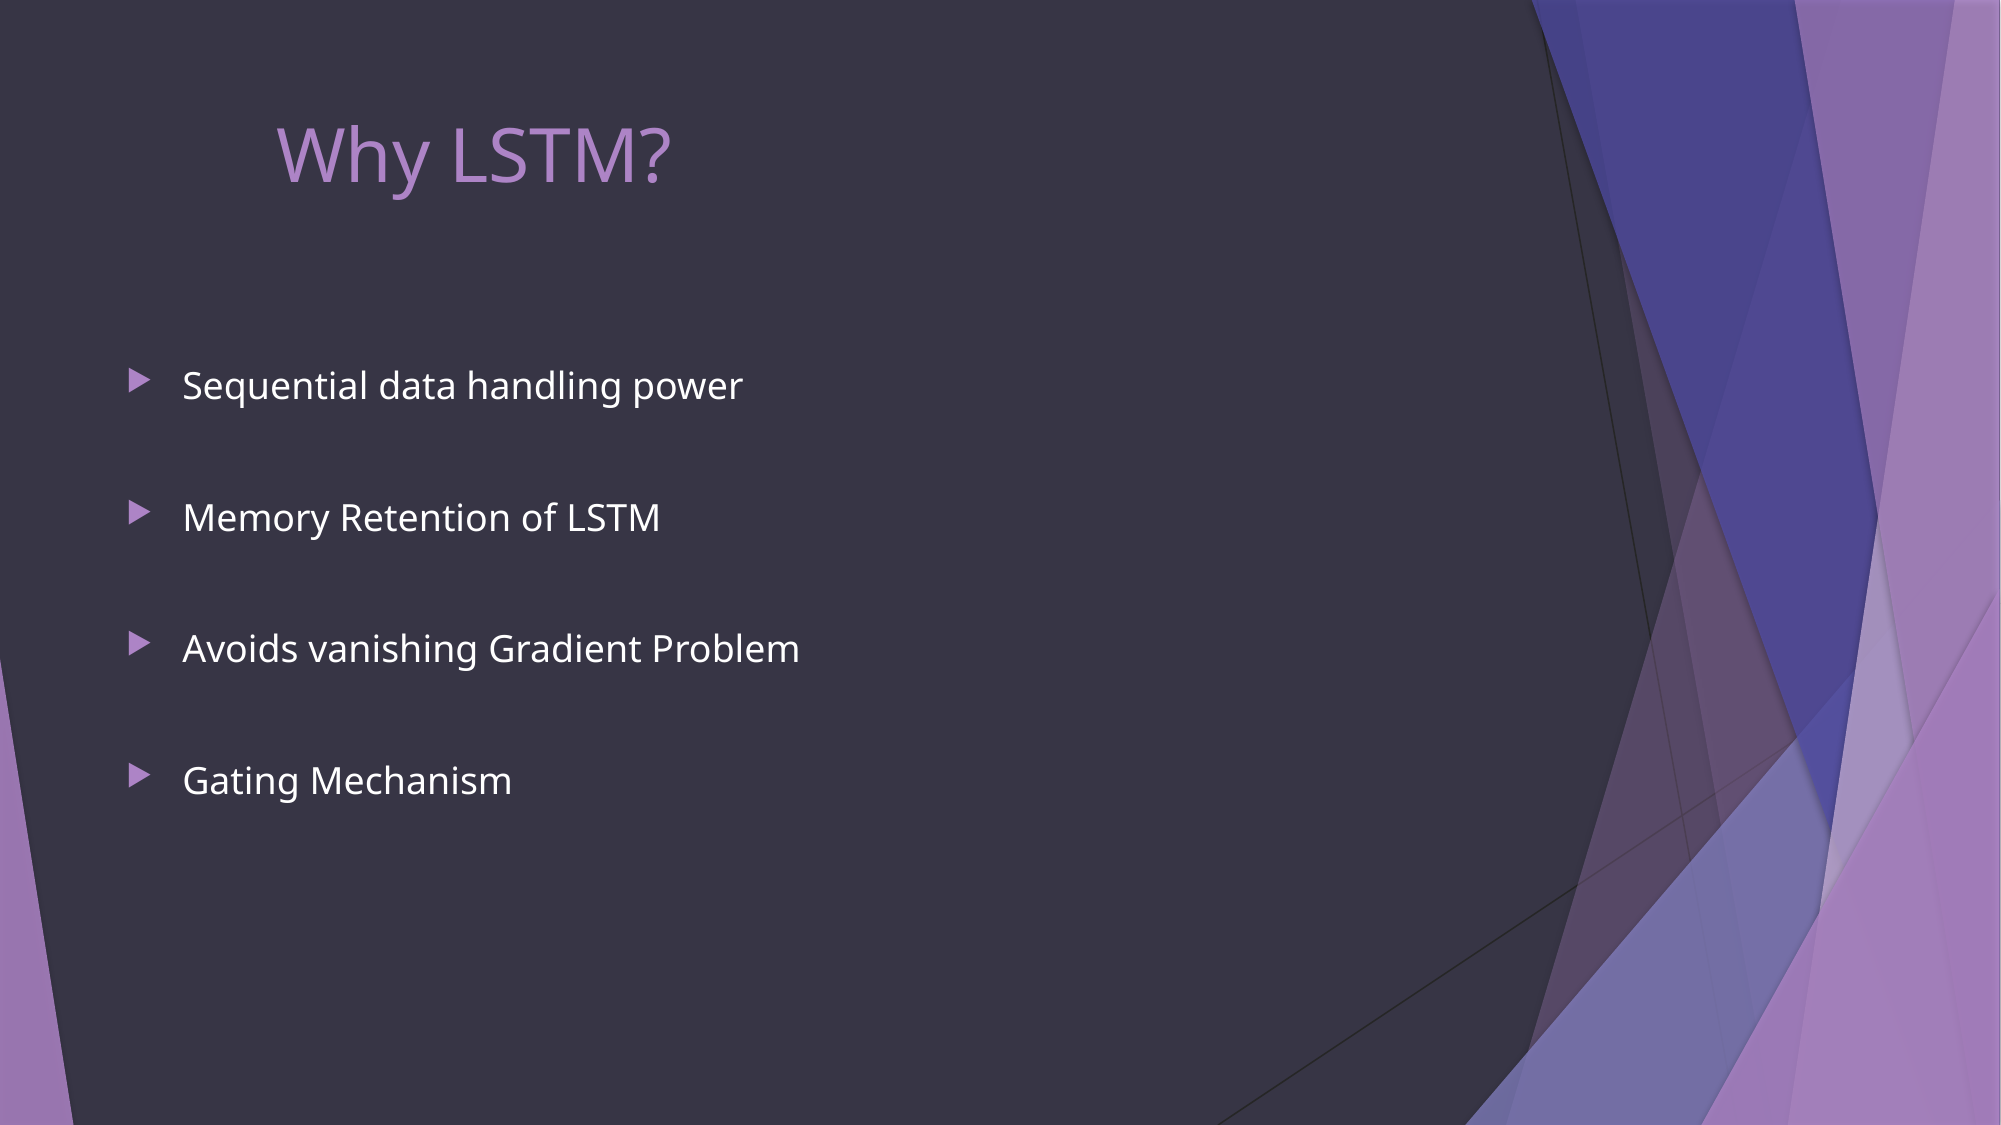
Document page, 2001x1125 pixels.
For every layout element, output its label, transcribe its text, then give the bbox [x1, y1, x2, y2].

title Why LSTM? [111, 99, 1522, 317]
list Sequential data handling power Memory Retention of LSTM Avoids vanishing Gradient Problem Gating Mechanism [111, 354, 1522, 992]
